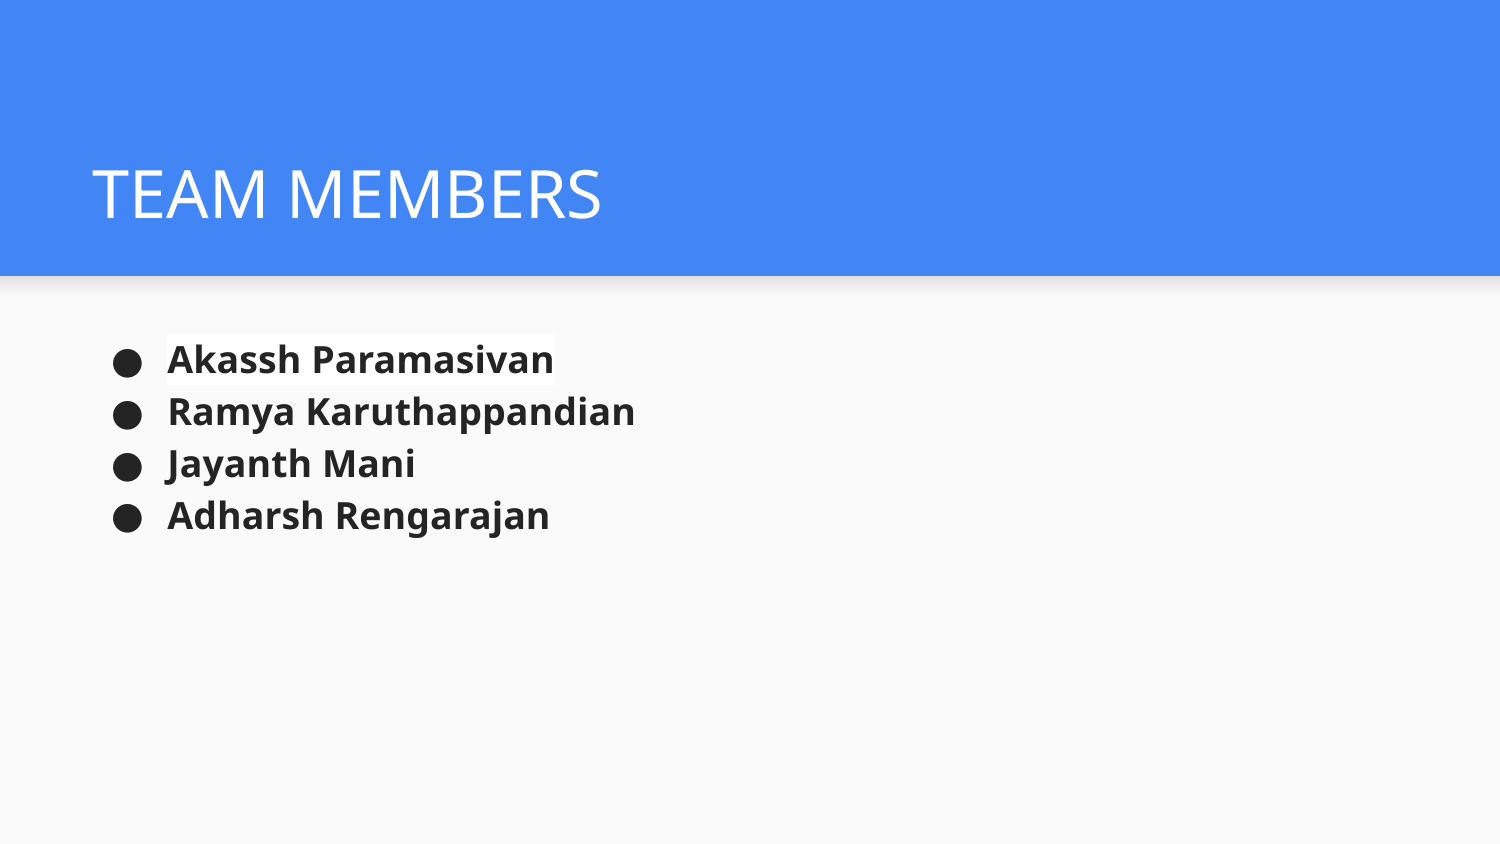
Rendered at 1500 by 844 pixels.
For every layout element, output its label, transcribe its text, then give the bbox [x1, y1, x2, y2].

list Akassh Paramasivan Ramya Karuthappandian Jayanth Mani Adharsh Rengarajan [77, 314, 1427, 760]
title TEAM MEMBERS [77, 121, 1427, 248]
